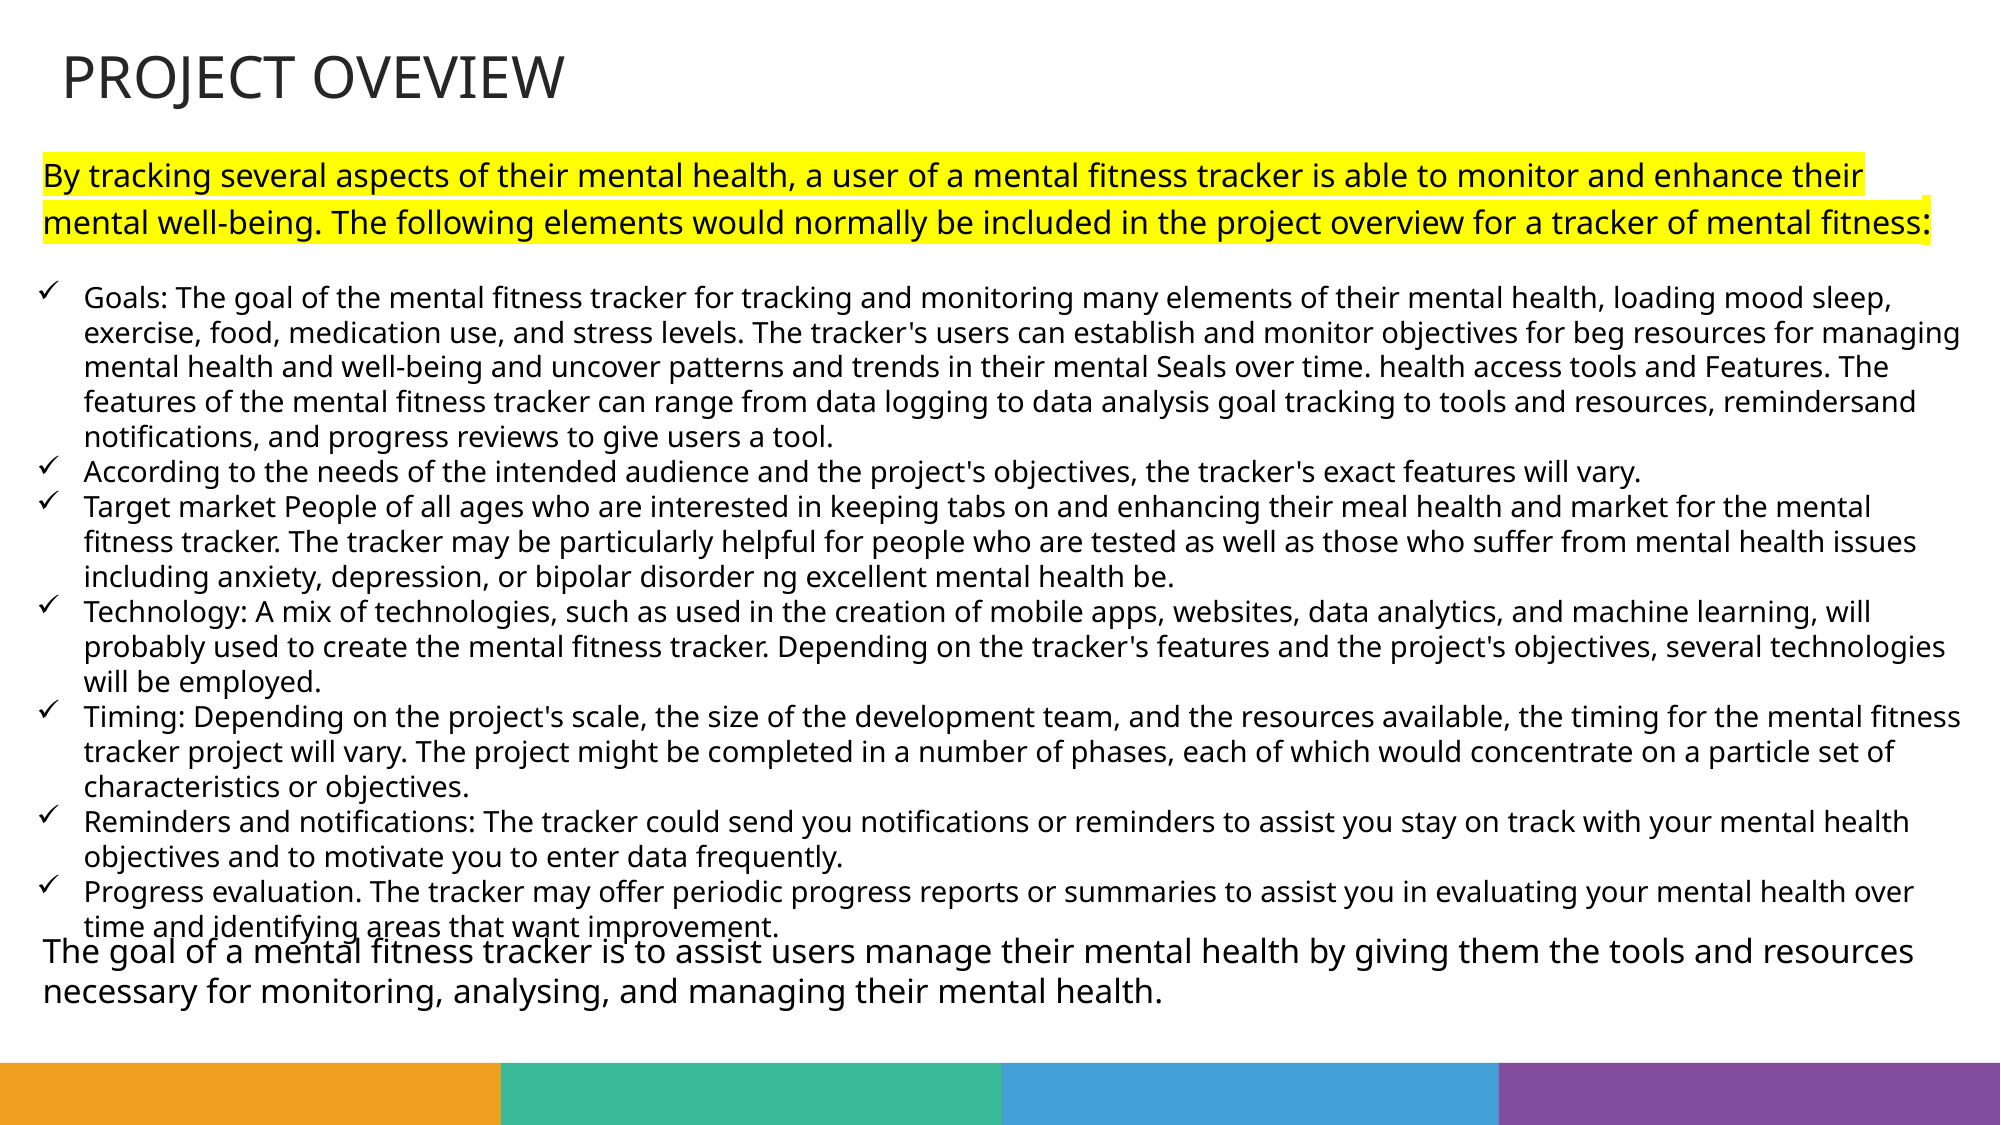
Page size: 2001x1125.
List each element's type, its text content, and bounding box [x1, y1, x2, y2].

text_box Goals: The goal of the mental fitness tracker for tracking and monitoring many elements of their mental health, loading mood sleep, exercise, food, medication use, and stress levels. The tracker's users can establish and monitor objectives for beg resources for managing mental health and well-being and uncover patterns and trends in their mental Seals over time. health access tools and Features. The features of the mental fitness tracker can range from data logging to data analysis goal tracking to tools and resources, remindersand notifications, and progress reviews to give users a tool. According to the needs of the intended audience and the project's objectives, the tracker's exact features will vary. Target market People of all ages who are interested in keeping tabs on and enhancing their meal health and market for the mental fitness tracker. The tracker may be particularly helpful for people who are tested as well as those who suffer from mental health issues including anxiety, depression, or bipolar disorder ng excellent mental health be. Technology: A mix of technologies, such as used in the creation of mobile apps, websites, data analytics, and machine learning, will probably used to create the mental fitness tracker. Depending on the tracker's features and the project's objectives, several technologies will be employed. Timing: Depending on the project's scale, the size of the development team, and the resources available, the timing for the mental fitness tracker project will vary. The project might be completed in a number of phases, each of which would concentrate on a particle set of characteristics or objectives. Reminders and notifications: The tracker could send you notifications or reminders to assist you stay on track with your mental health objectives and to motivate you to enter data frequently. Progress evaluation. The tracker may offer periodic progress reports or summaries to assist you in evaluating your mental health over time and identifying areas that want improvement. [21, 271, 1979, 951]
title PROJECT OVEVIEW [46, 40, 1795, 120]
list By tracking several aspects of their mental health, a user of a mental fitness tracker is able to monitor and enhance their mental well-being. The following elements would normally be included in the project overview for a tracker of mental fitness: [27, 143, 1949, 263]
text_box The goal of a mental fitness tracker is to assist users manage their mental health by giving them the tools and resources necessary for monitoring, analysing, and managing their mental health. [27, 922, 1968, 1018]
